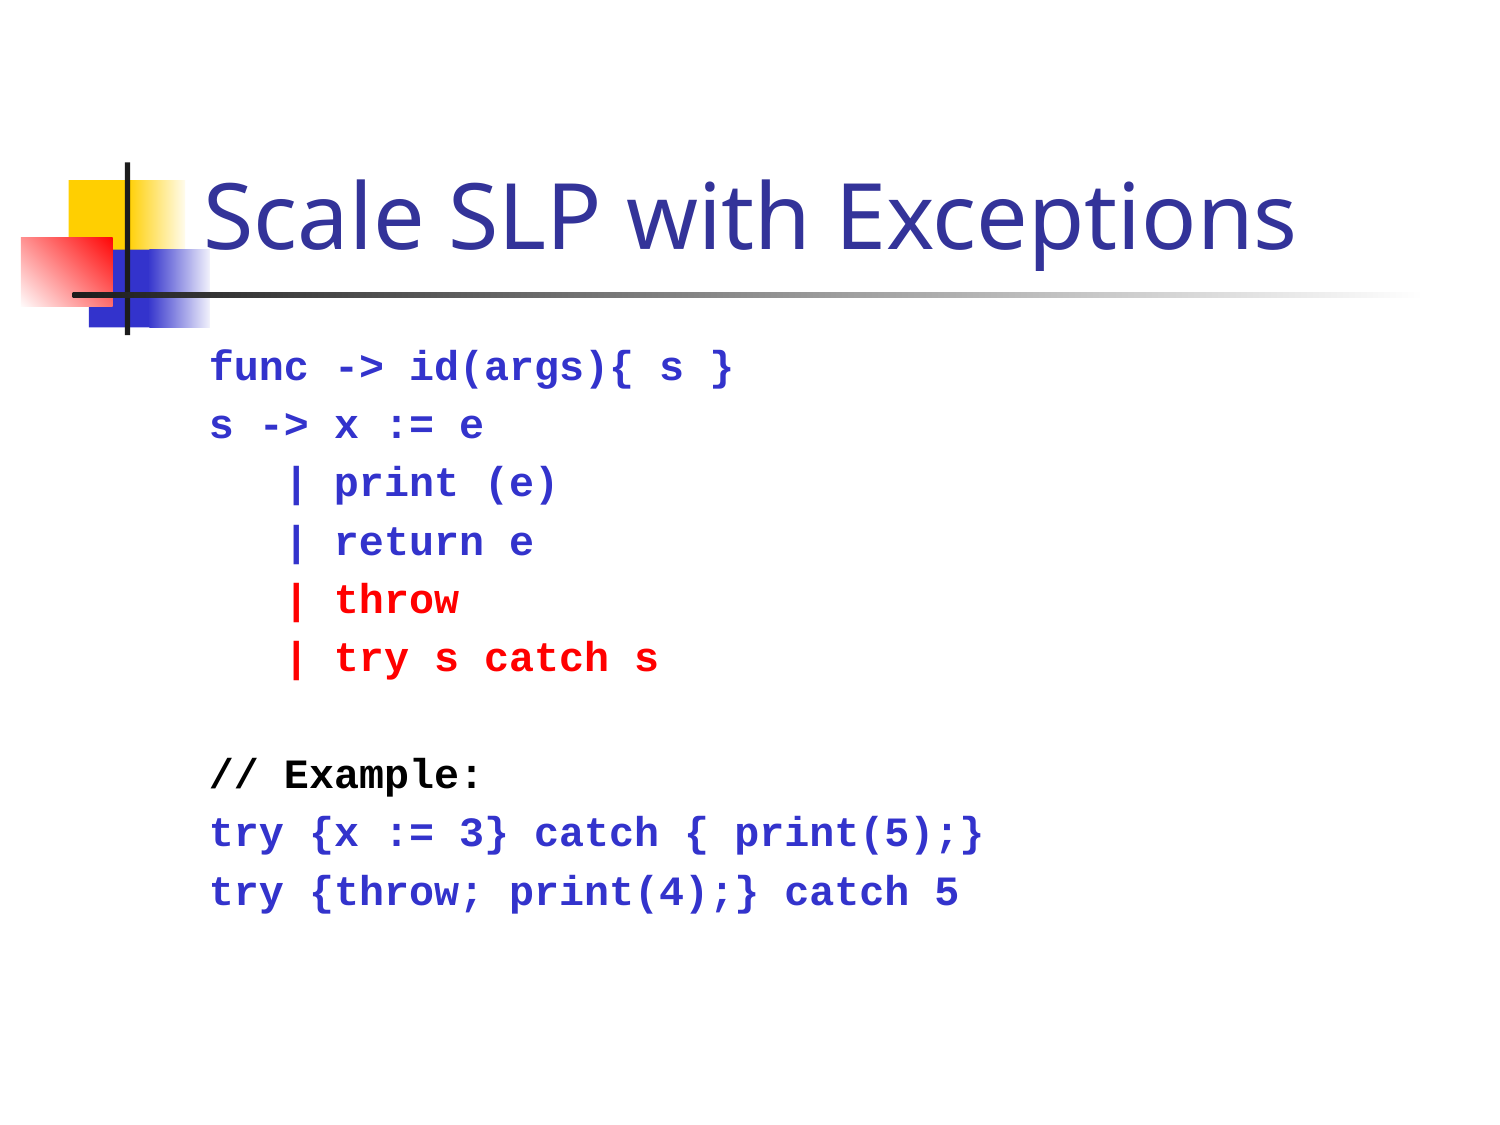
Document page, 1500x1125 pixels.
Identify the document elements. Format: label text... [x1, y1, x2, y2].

list func -> id(args){ s } s -> x := e | print (e) | return e | throw | try s catch s // Example: try {x := 3} catch { print(5);} try {throw; print(4);} catch 5 [193, 331, 1469, 1006]
title Scale SLP with Exceptions [188, 35, 1468, 275]
